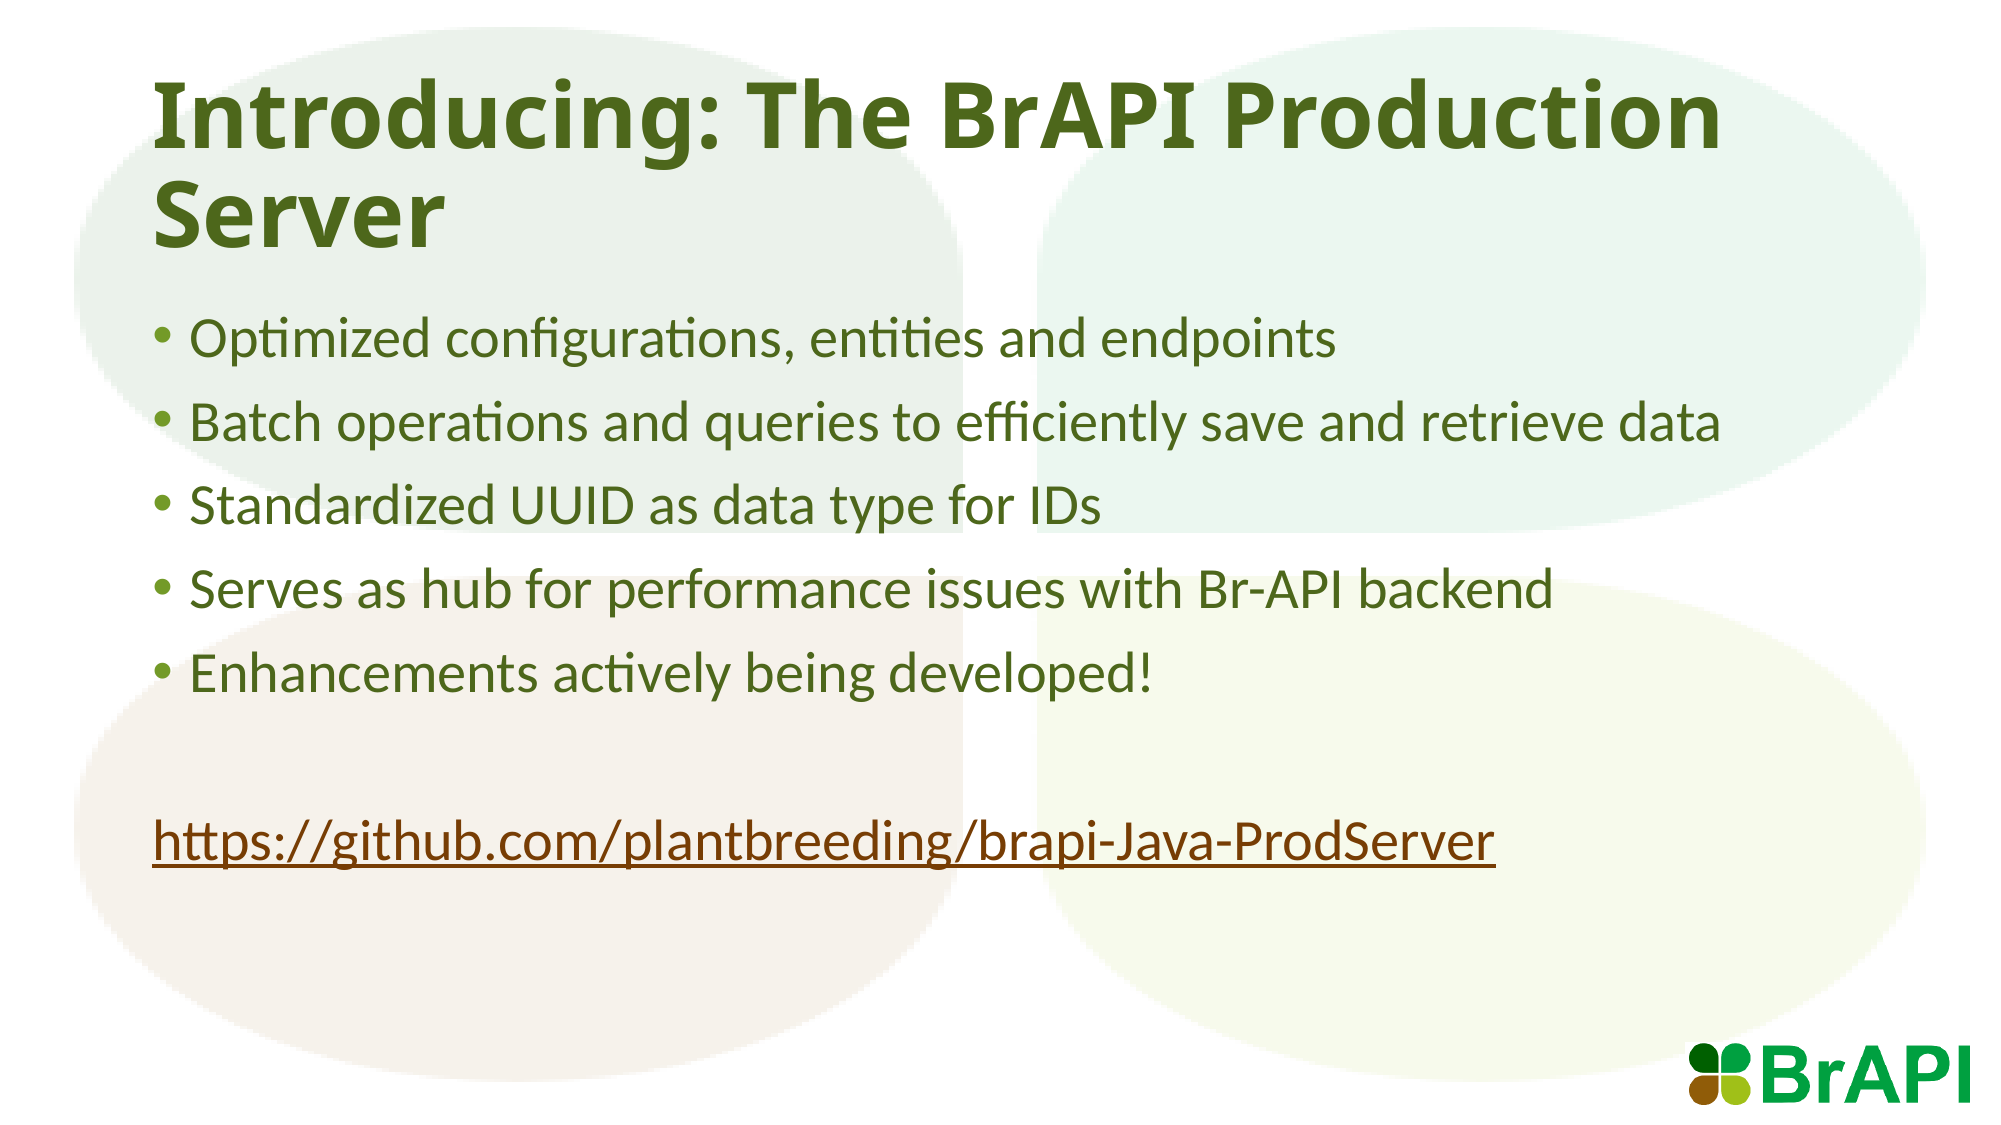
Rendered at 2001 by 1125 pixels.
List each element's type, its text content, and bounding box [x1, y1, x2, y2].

title Introducing: The BrAPI Production Server [137, 59, 1863, 278]
list Optimized configurations, entities and endpoints Batch operations and queries to efficiently save and retrieve data Standardized UUID as data type for IDs Serves as hub for performance issues with Br-API backend Enhancements actively being developed! https://github.com/plantbreeding/brapi-Java-ProdServer [137, 299, 1863, 1014]
picture [1685, 1042, 1974, 1106]
